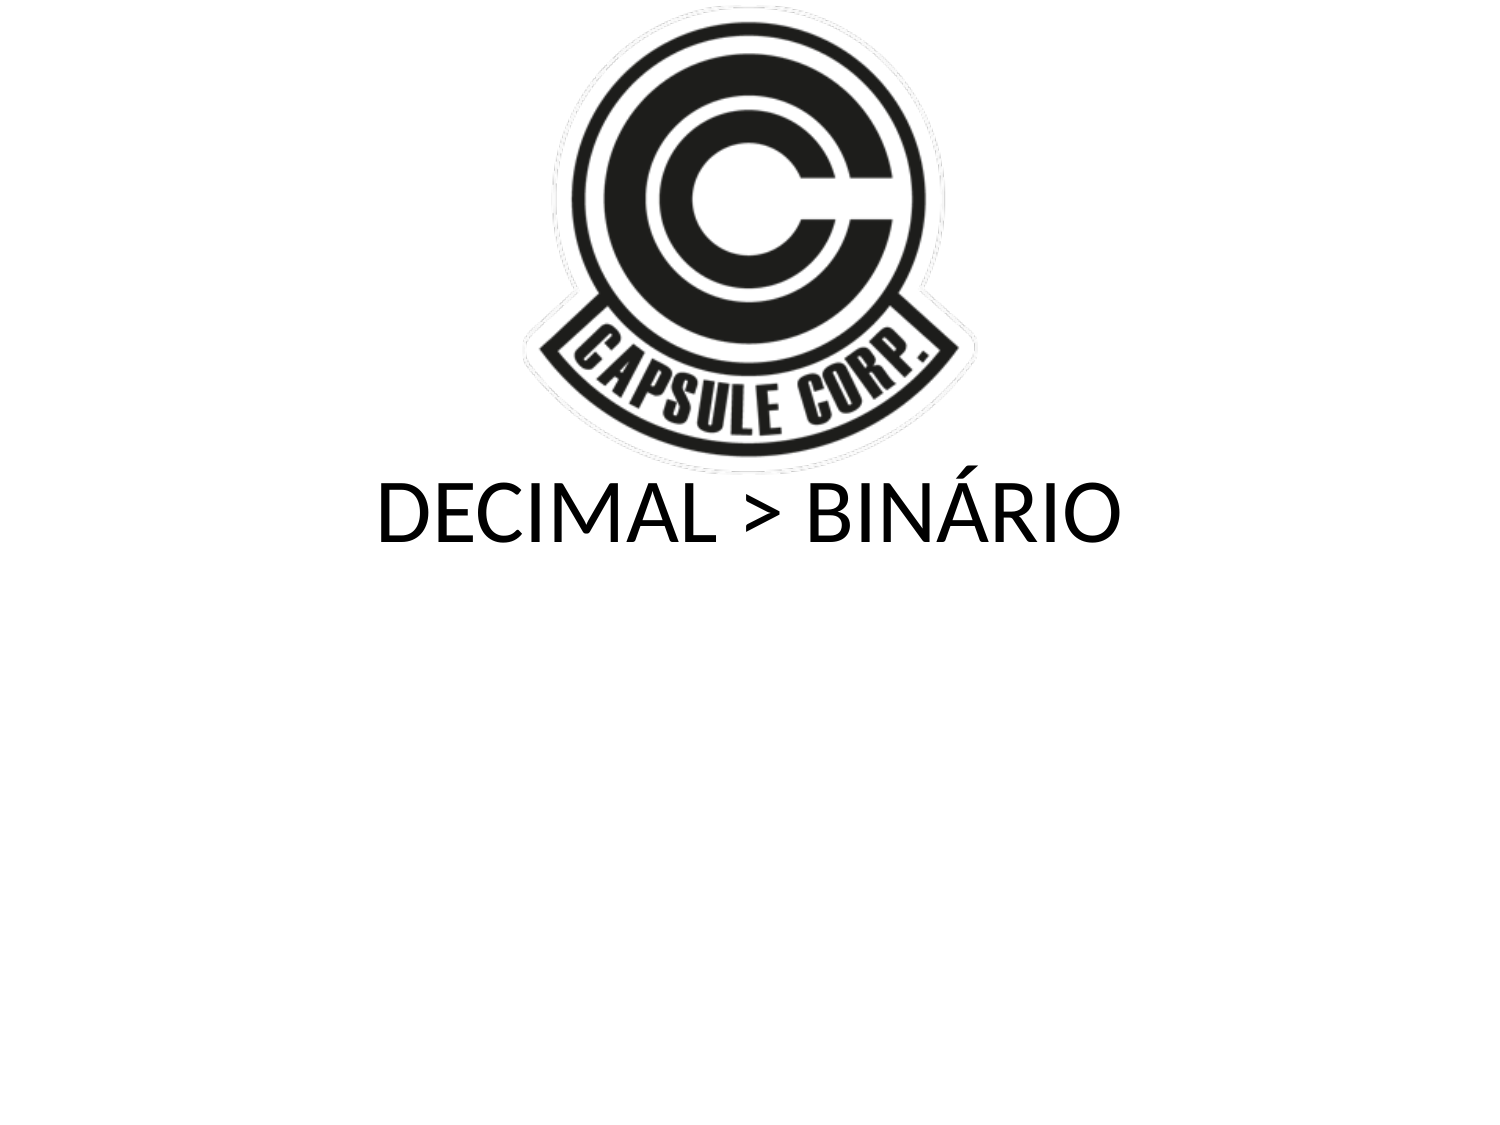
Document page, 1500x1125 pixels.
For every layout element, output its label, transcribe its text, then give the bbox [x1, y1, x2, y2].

title DECIMAL > BINÁRIO [112, 385, 1388, 627]
picture [522, 5, 978, 475]
